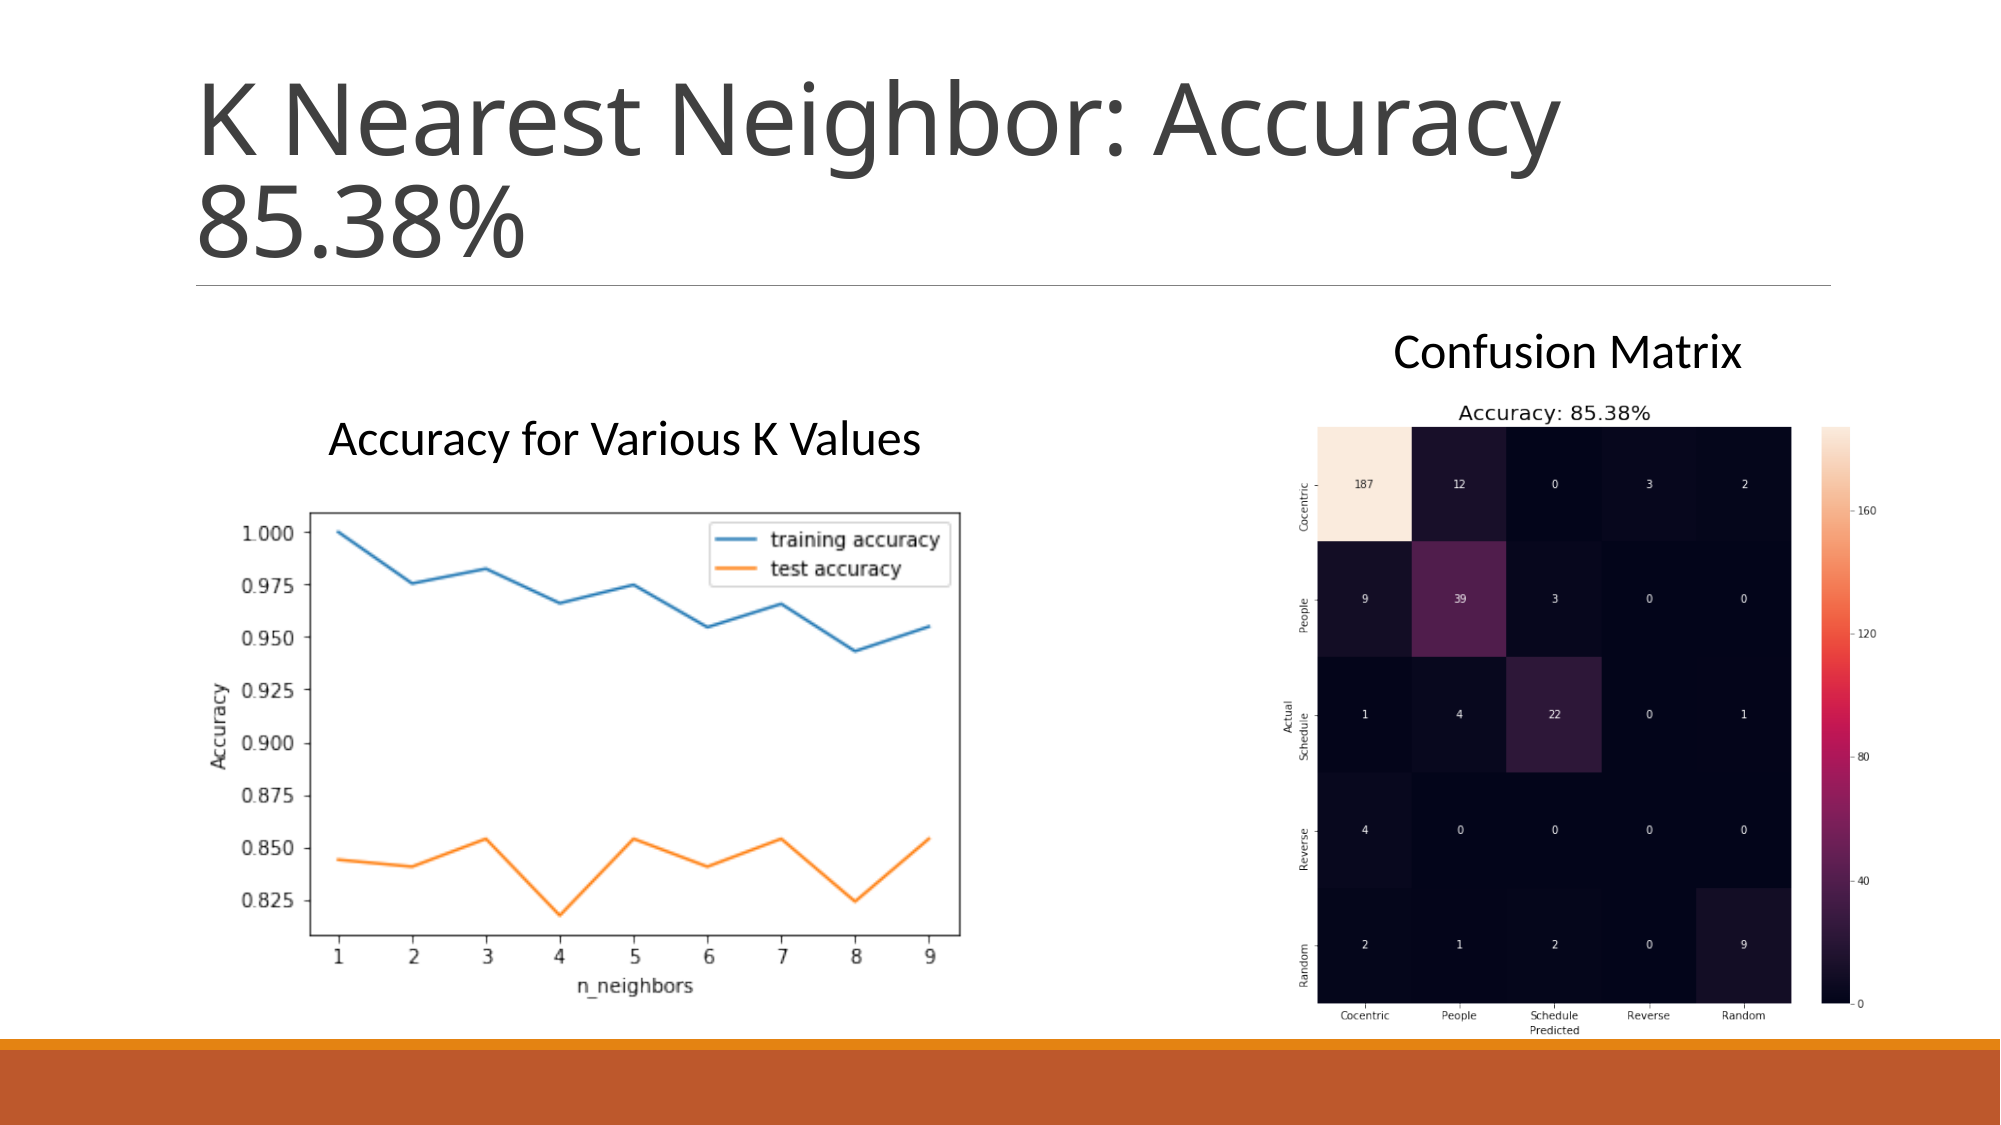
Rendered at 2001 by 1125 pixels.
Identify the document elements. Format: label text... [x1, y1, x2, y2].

text_box Accuracy for Various K Values [271, 397, 979, 473]
text_box Confusion Matrix [1214, 310, 1922, 386]
picture [199, 492, 980, 1012]
picture [1277, 397, 1884, 1044]
title K Nearest Neighbor: Accuracy 85.38% [180, 47, 1830, 285]
